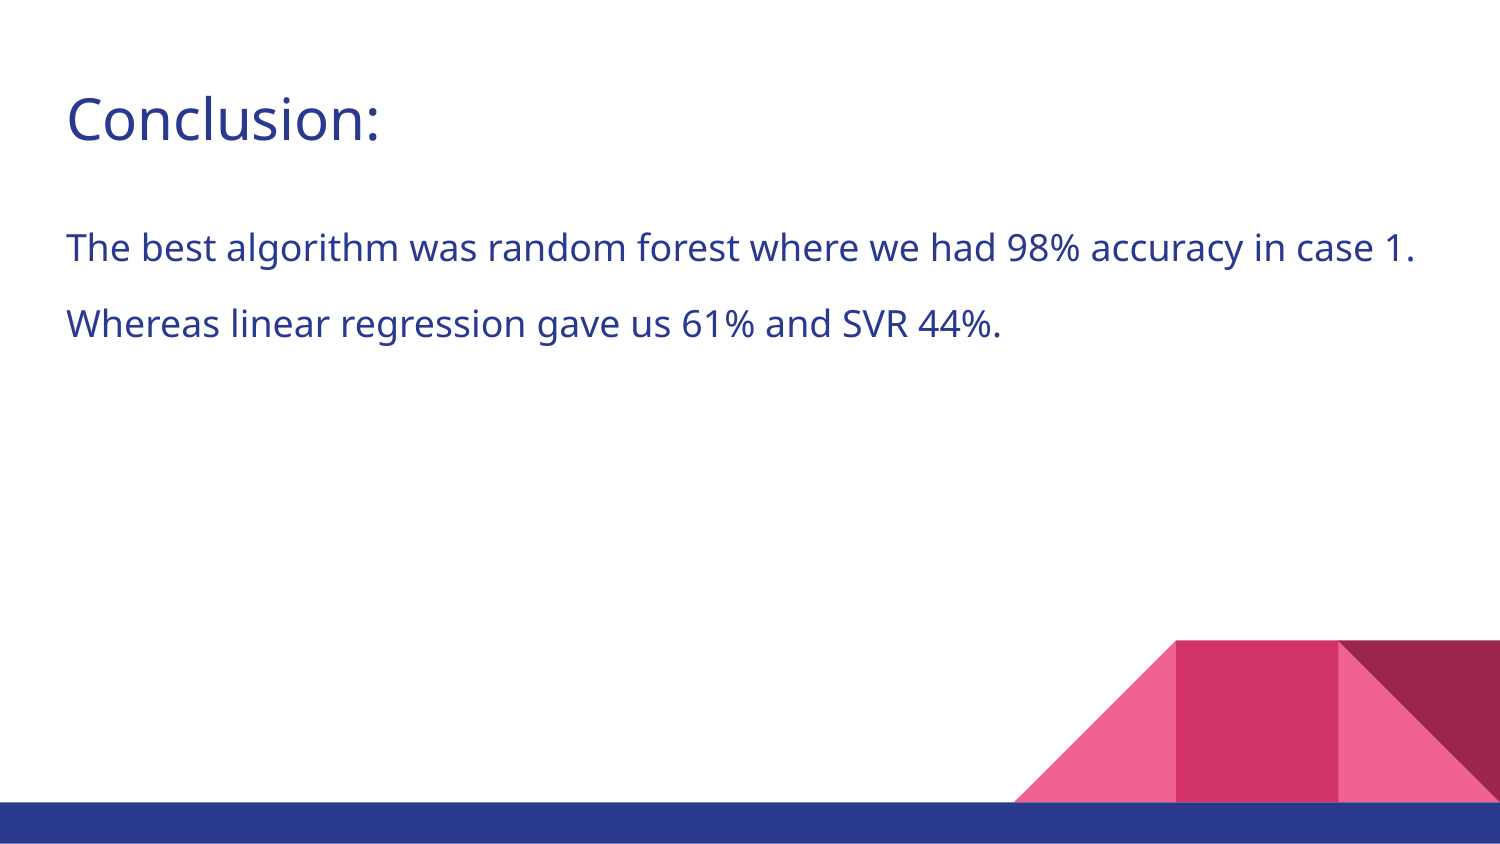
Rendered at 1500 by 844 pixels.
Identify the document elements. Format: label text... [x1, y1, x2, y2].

title Conclusion: [51, 67, 1449, 167]
list The best algorithm was random forest where we had 98% accuracy in case 1. Whereas linear regression gave us 61% and SVR 44%. [51, 201, 1449, 750]
